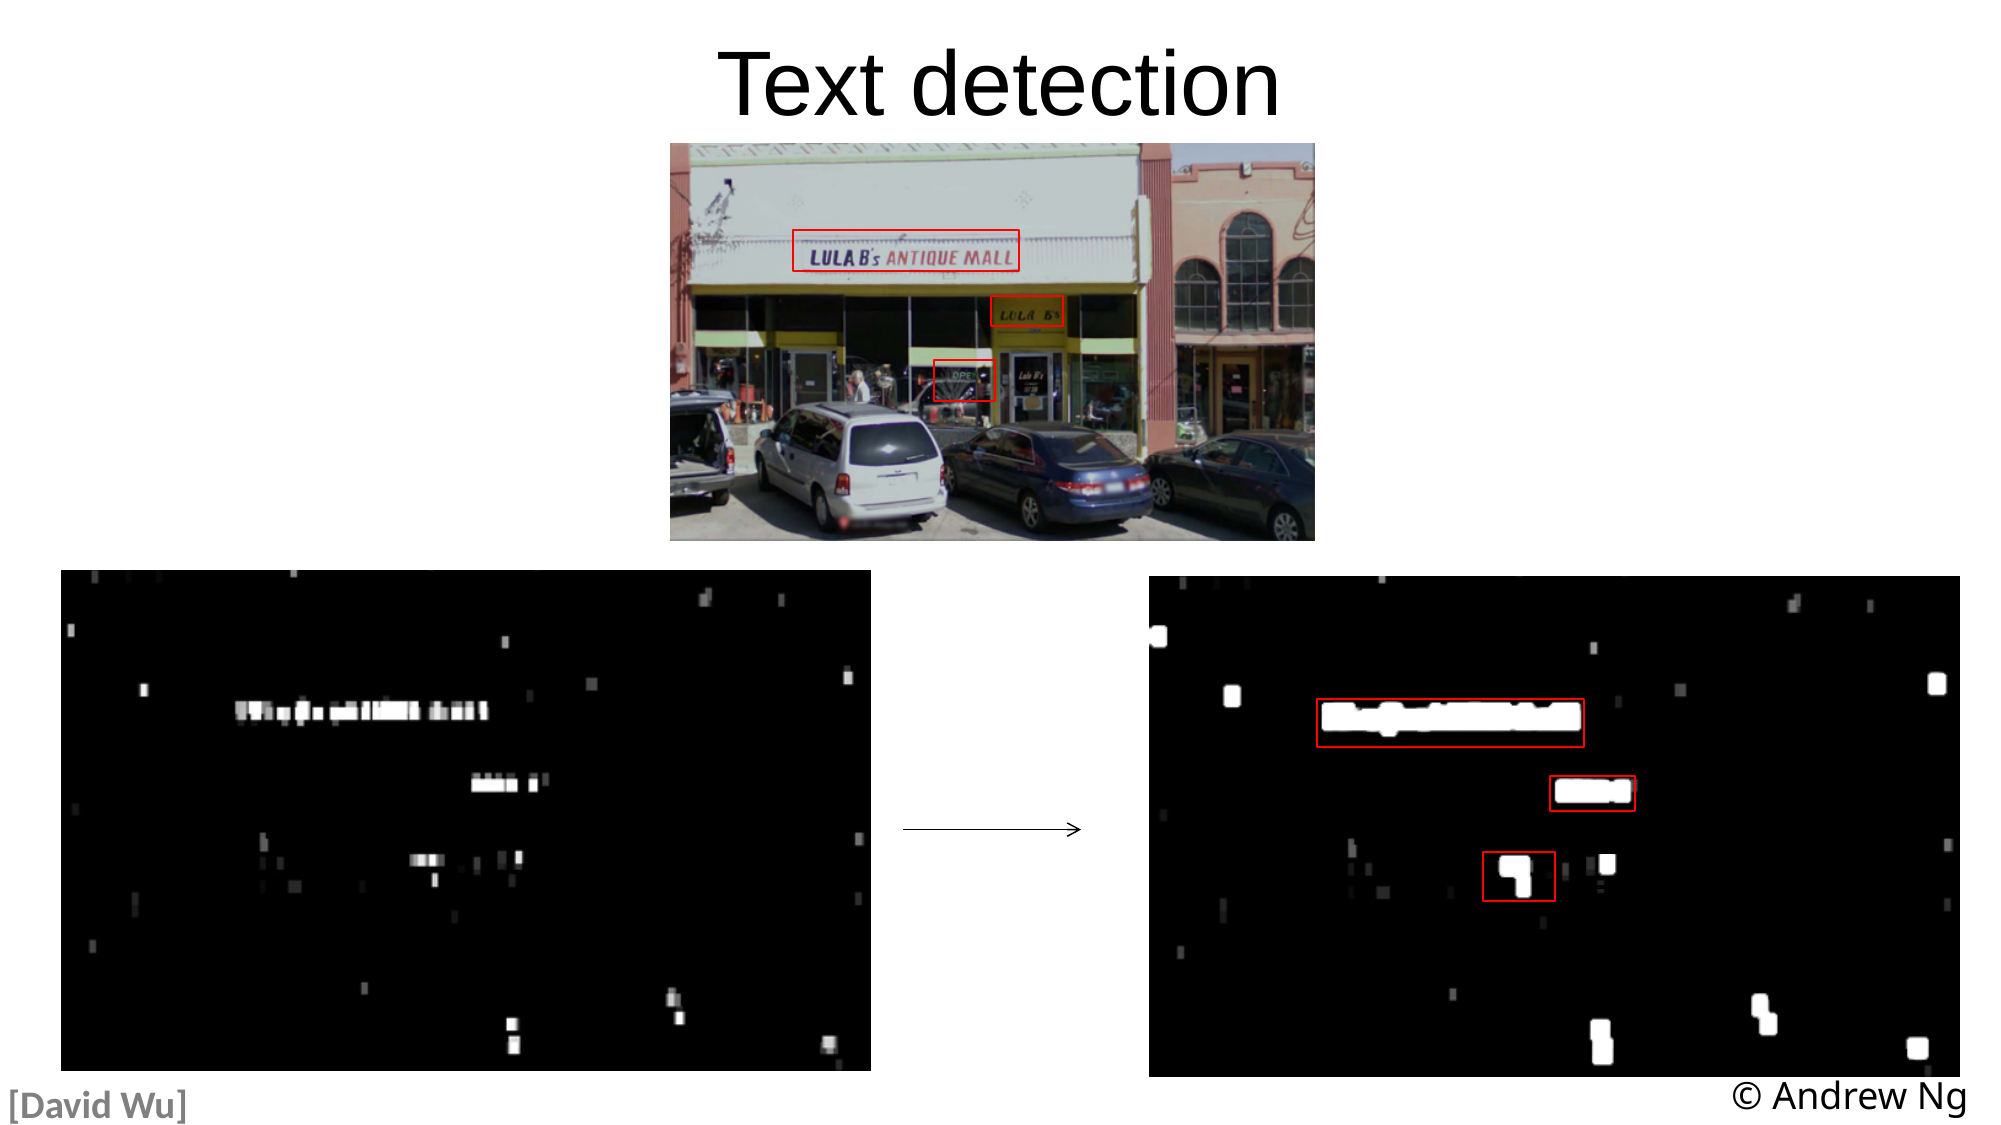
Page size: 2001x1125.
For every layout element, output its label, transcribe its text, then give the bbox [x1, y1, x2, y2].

picture [1149, 576, 1961, 1078]
text_box Text detection [91, 16, 1909, 142]
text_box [792, 229, 1063, 402]
text_box © Andrew Ng [1699, 1064, 2000, 1125]
picture [60, 570, 872, 1071]
picture [669, 142, 1315, 541]
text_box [1316, 698, 1636, 901]
text_box [David Wu] [0, 1071, 568, 1125]
